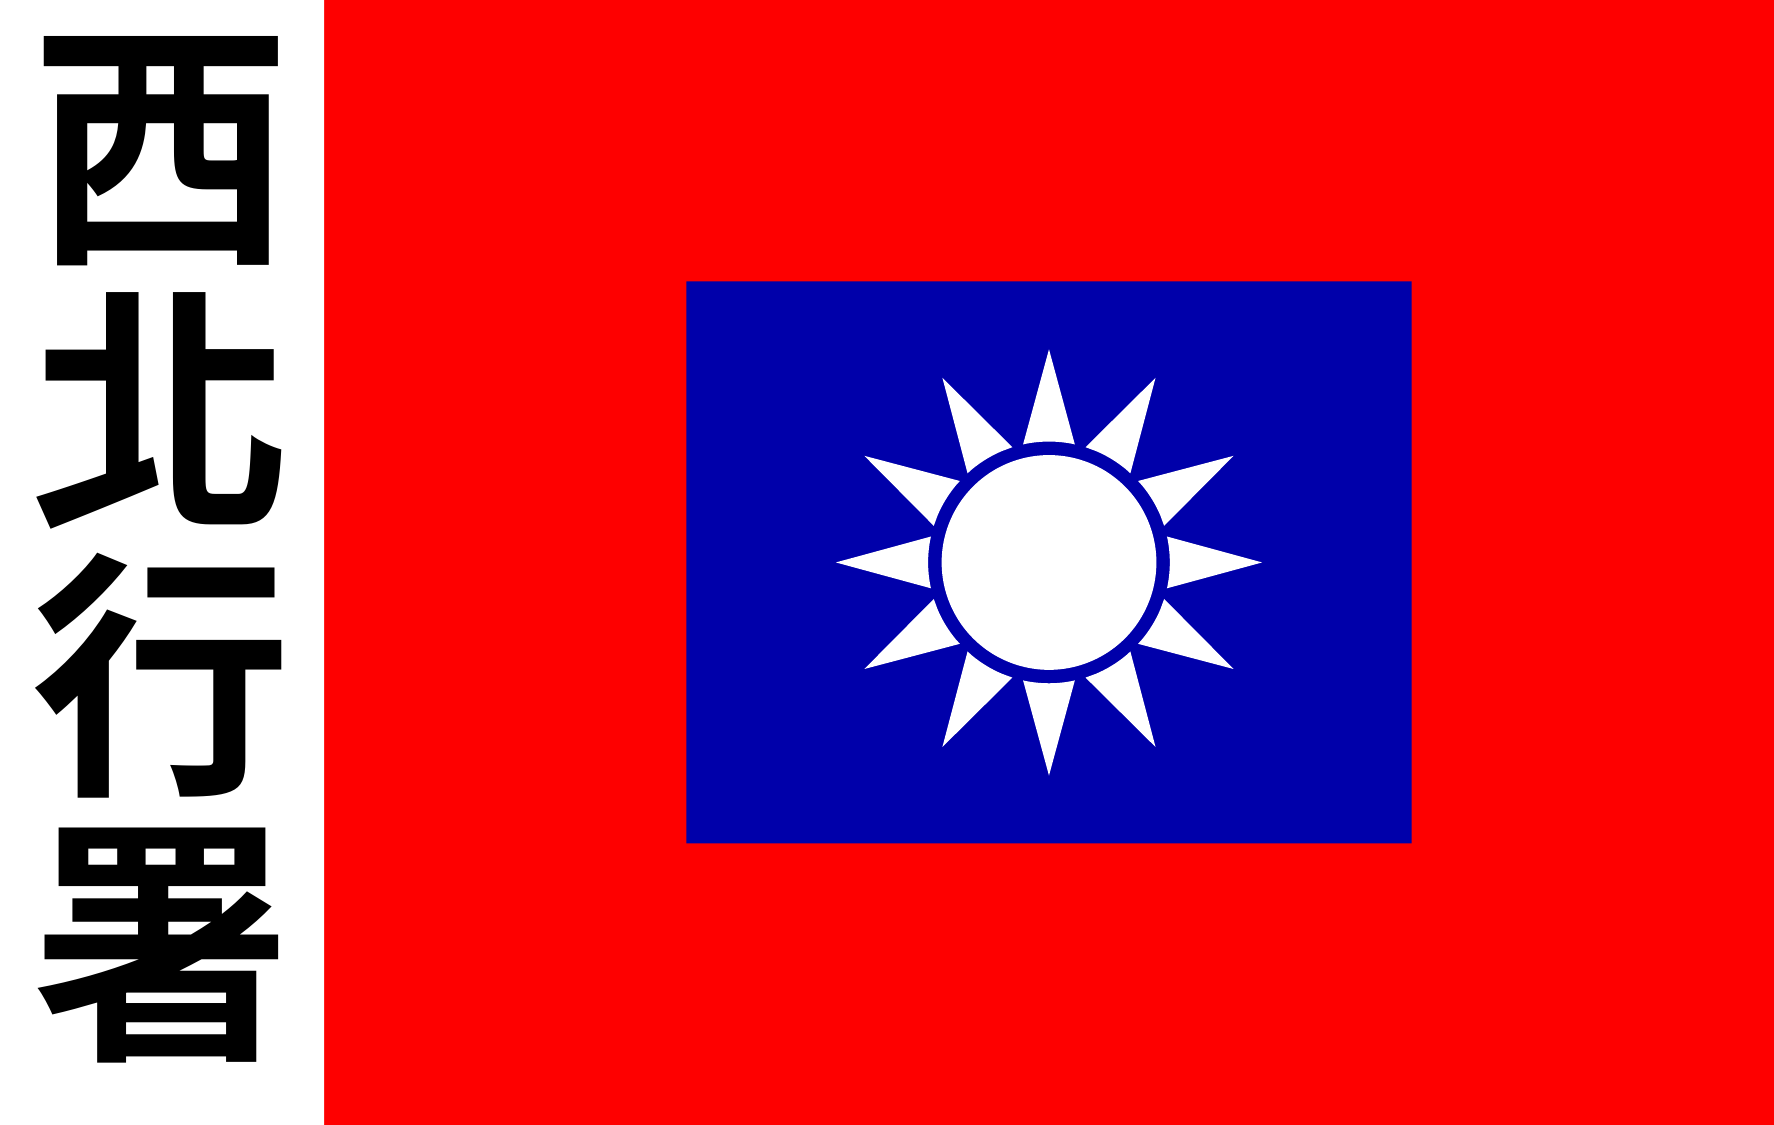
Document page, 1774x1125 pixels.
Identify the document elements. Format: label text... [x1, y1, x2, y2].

text_box [325, 0, 1774, 1125]
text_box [835, 349, 1263, 776]
text_box [685, 280, 1413, 845]
text_box 西 北 行 署 [0, 0, 325, 1125]
